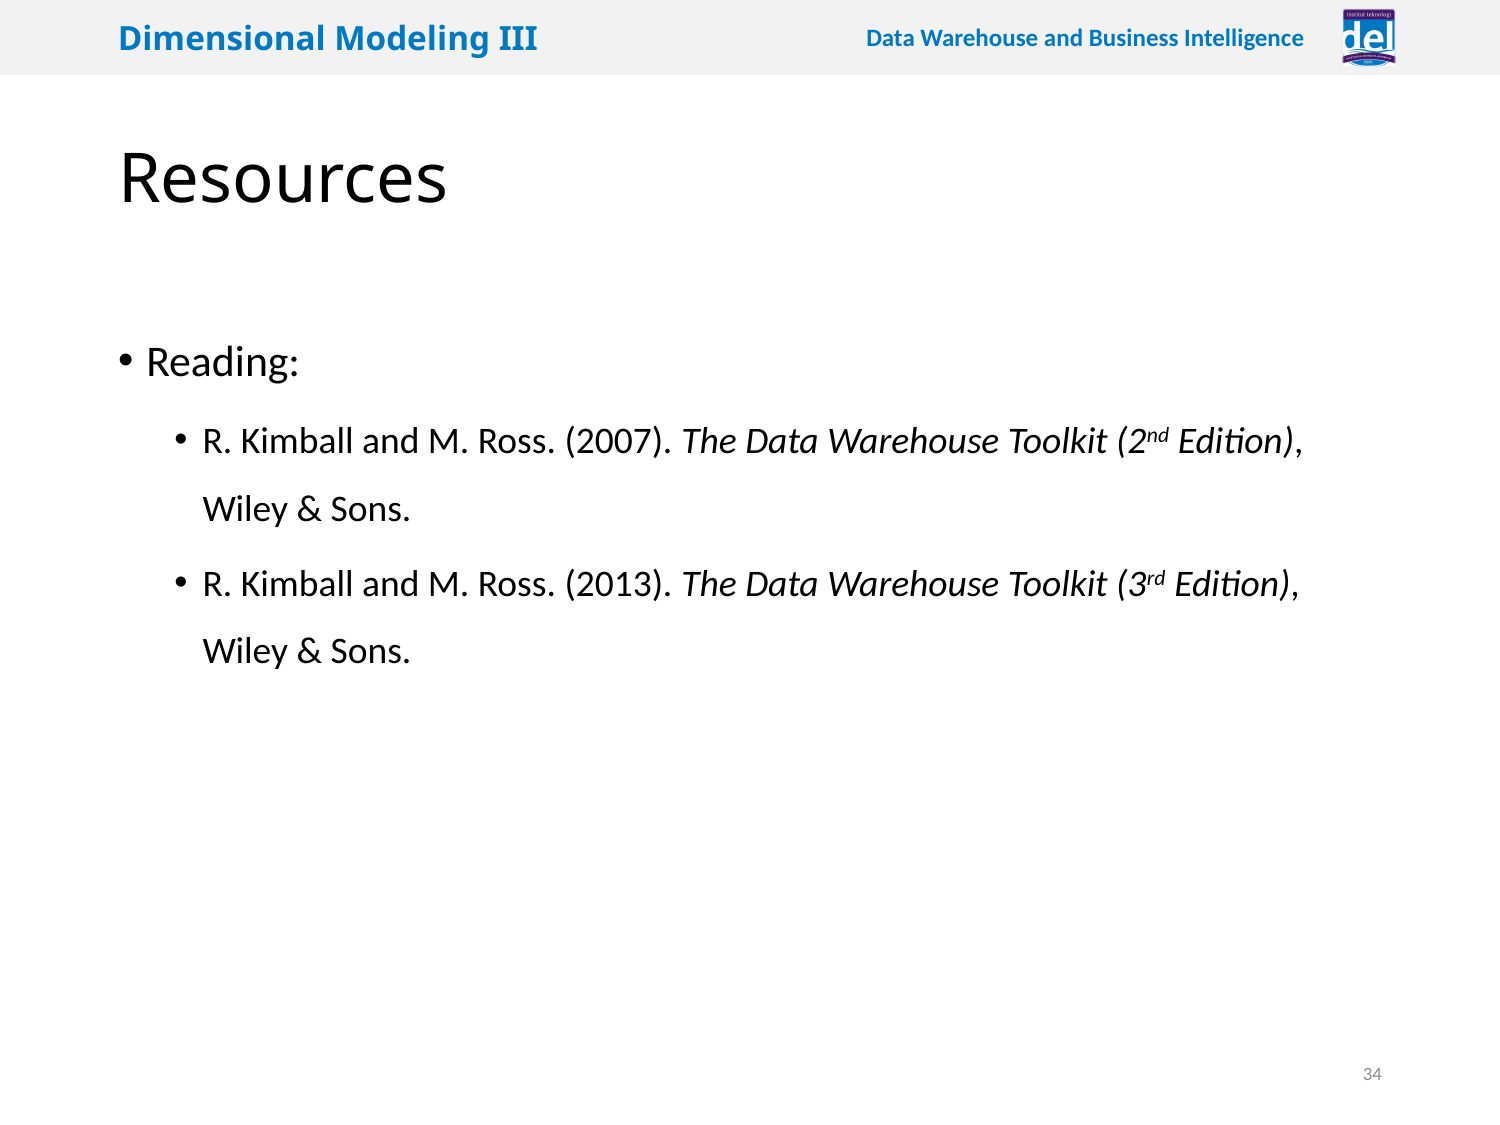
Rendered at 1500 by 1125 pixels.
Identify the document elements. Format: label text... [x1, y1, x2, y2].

list Reading: R. Kimball and M. Ross. (2007). The Data Warehouse Toolkit (2nd Edition), Wiley & Sons. R. Kimball and M. Ross. (2013). The Data Warehouse Toolkit (3rd Edition), Wiley & Sons. [103, 299, 1397, 1014]
title Resources [103, 82, 1397, 278]
picture [1344, 10, 1394, 65]
slide_number 34 [1059, 1042, 1397, 1103]
